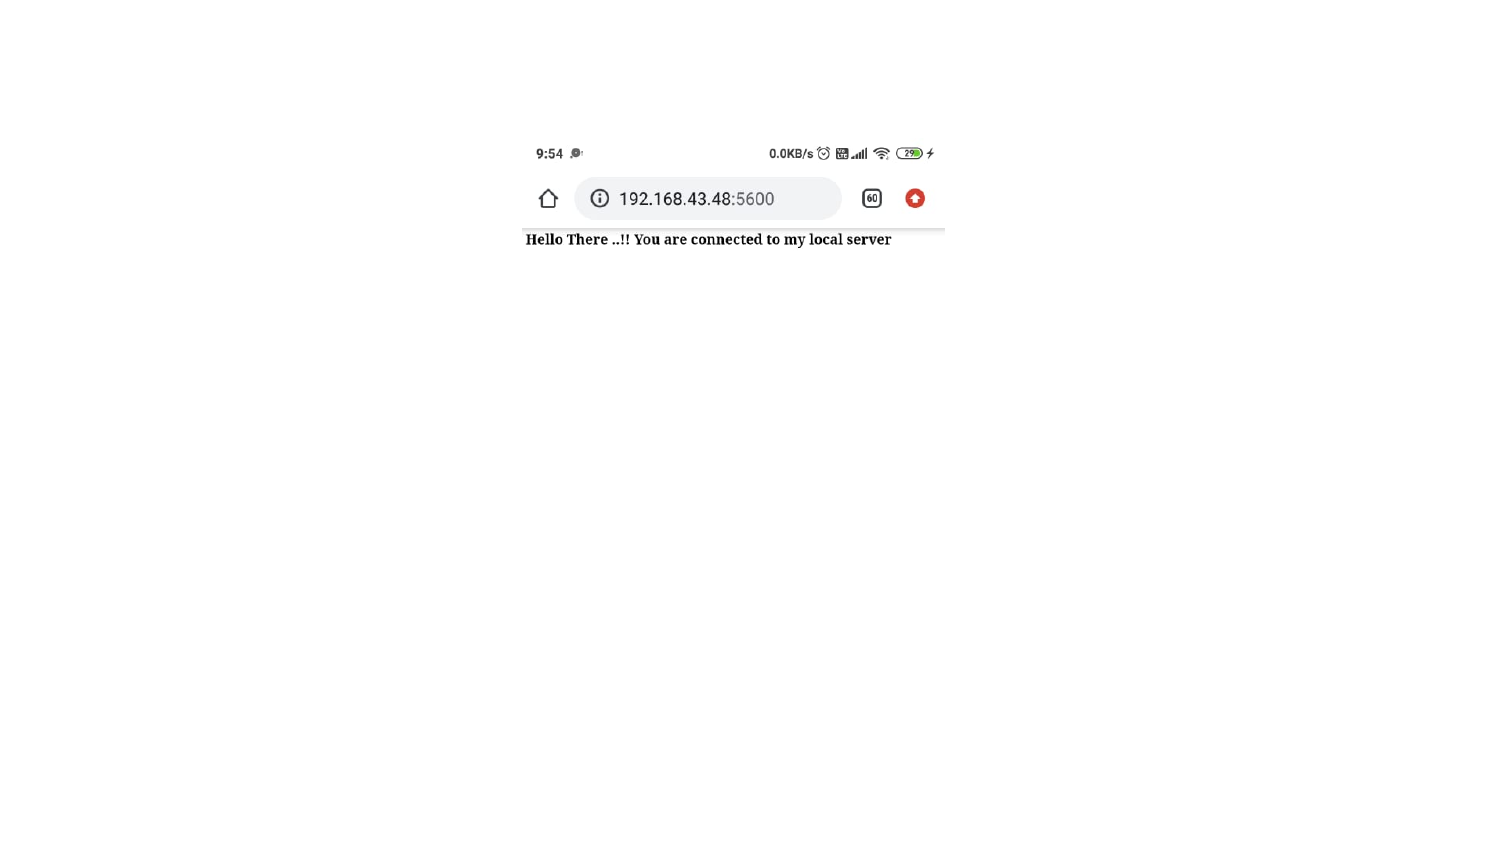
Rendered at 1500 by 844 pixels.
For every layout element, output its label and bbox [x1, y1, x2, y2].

picture [521, 138, 945, 844]
